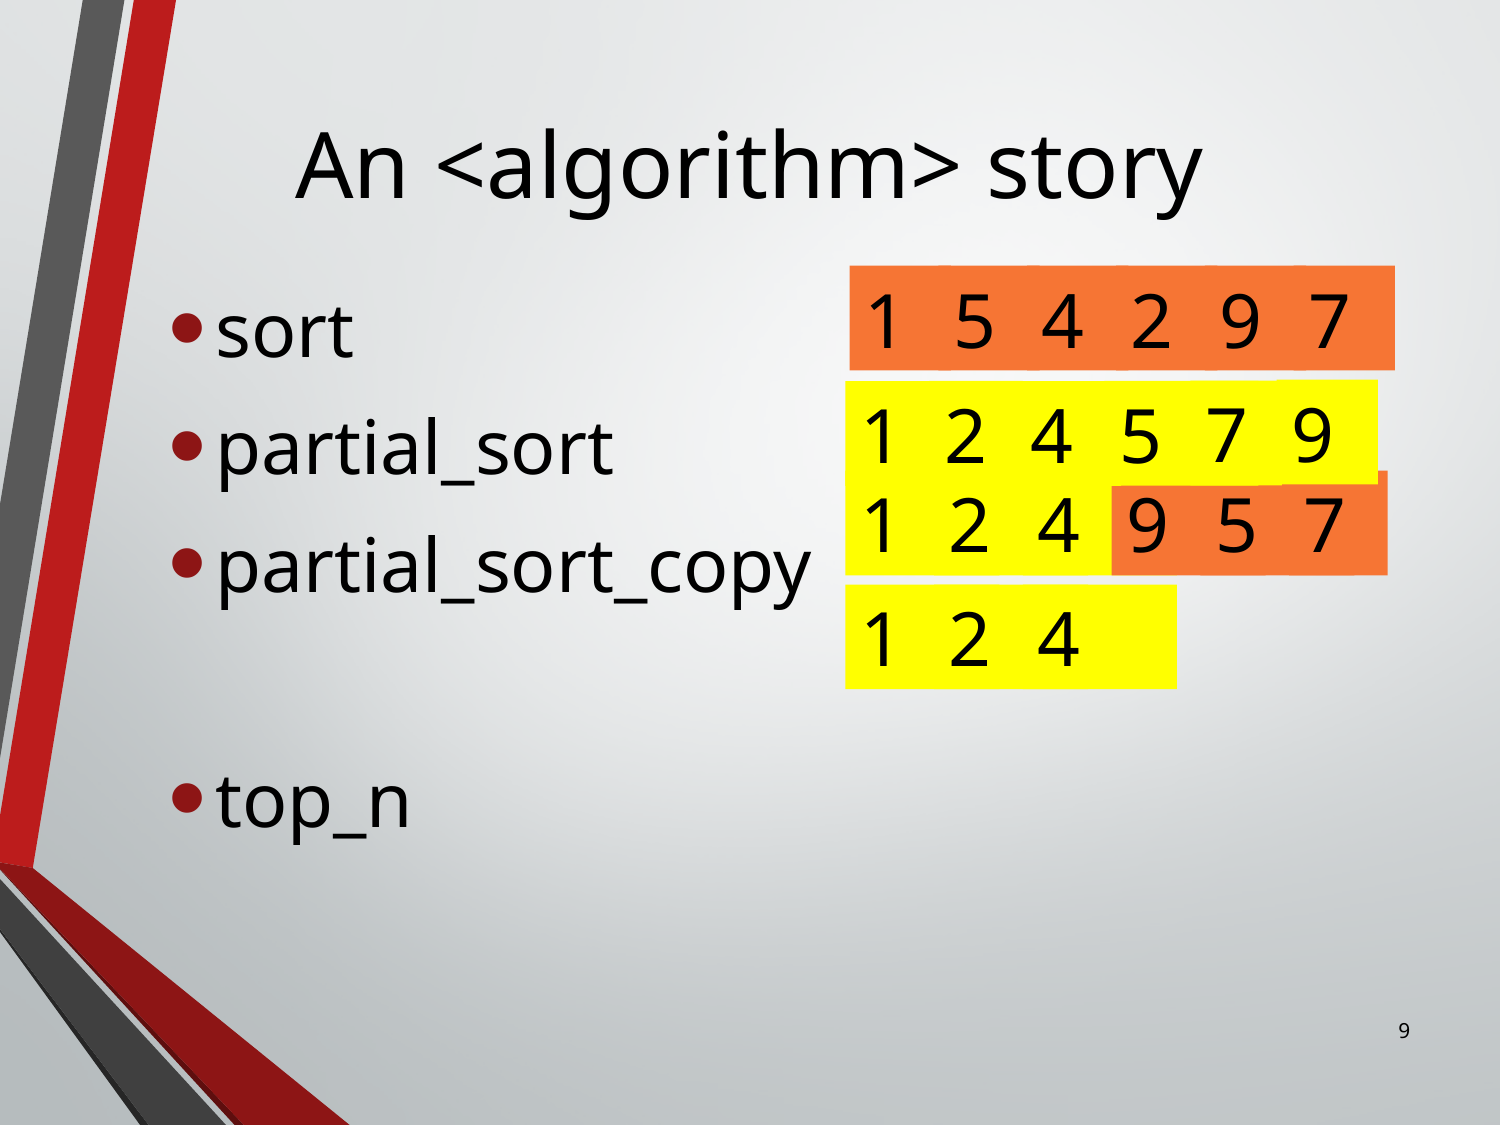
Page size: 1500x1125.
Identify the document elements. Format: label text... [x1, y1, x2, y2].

text_box 1 [845, 381, 929, 486]
text_box 4 [1027, 265, 1116, 371]
text_box 4 [1023, 381, 1122, 486]
text_box 7 [1289, 470, 1388, 576]
text_box 1 [845, 584, 934, 690]
title An <algorithm> story [0, 40, 1500, 284]
text_box 2 [934, 584, 1022, 690]
text_box 4 [1022, 486, 1111, 576]
text_box 7 [1190, 380, 1282, 486]
text_box 5 [1200, 485, 1289, 576]
list sort partial_sort partial_sort_copy top_n [153, 205, 907, 920]
slide_number 9 [1354, 1001, 1425, 1062]
text_box 2 [934, 486, 1022, 576]
text_box 2 [929, 380, 1023, 486]
text_box 5 [938, 265, 1027, 371]
text_box 5 [1104, 380, 1190, 486]
text_box 9 [1276, 379, 1378, 485]
text_box 2 [1116, 265, 1204, 371]
text_box 7 [1293, 265, 1395, 371]
text_box 9 [1204, 265, 1293, 371]
text_box 4 [1022, 584, 1177, 690]
text_box 1 [849, 265, 938, 371]
text_box 9 [1111, 486, 1200, 576]
text_box 1 [845, 486, 934, 576]
